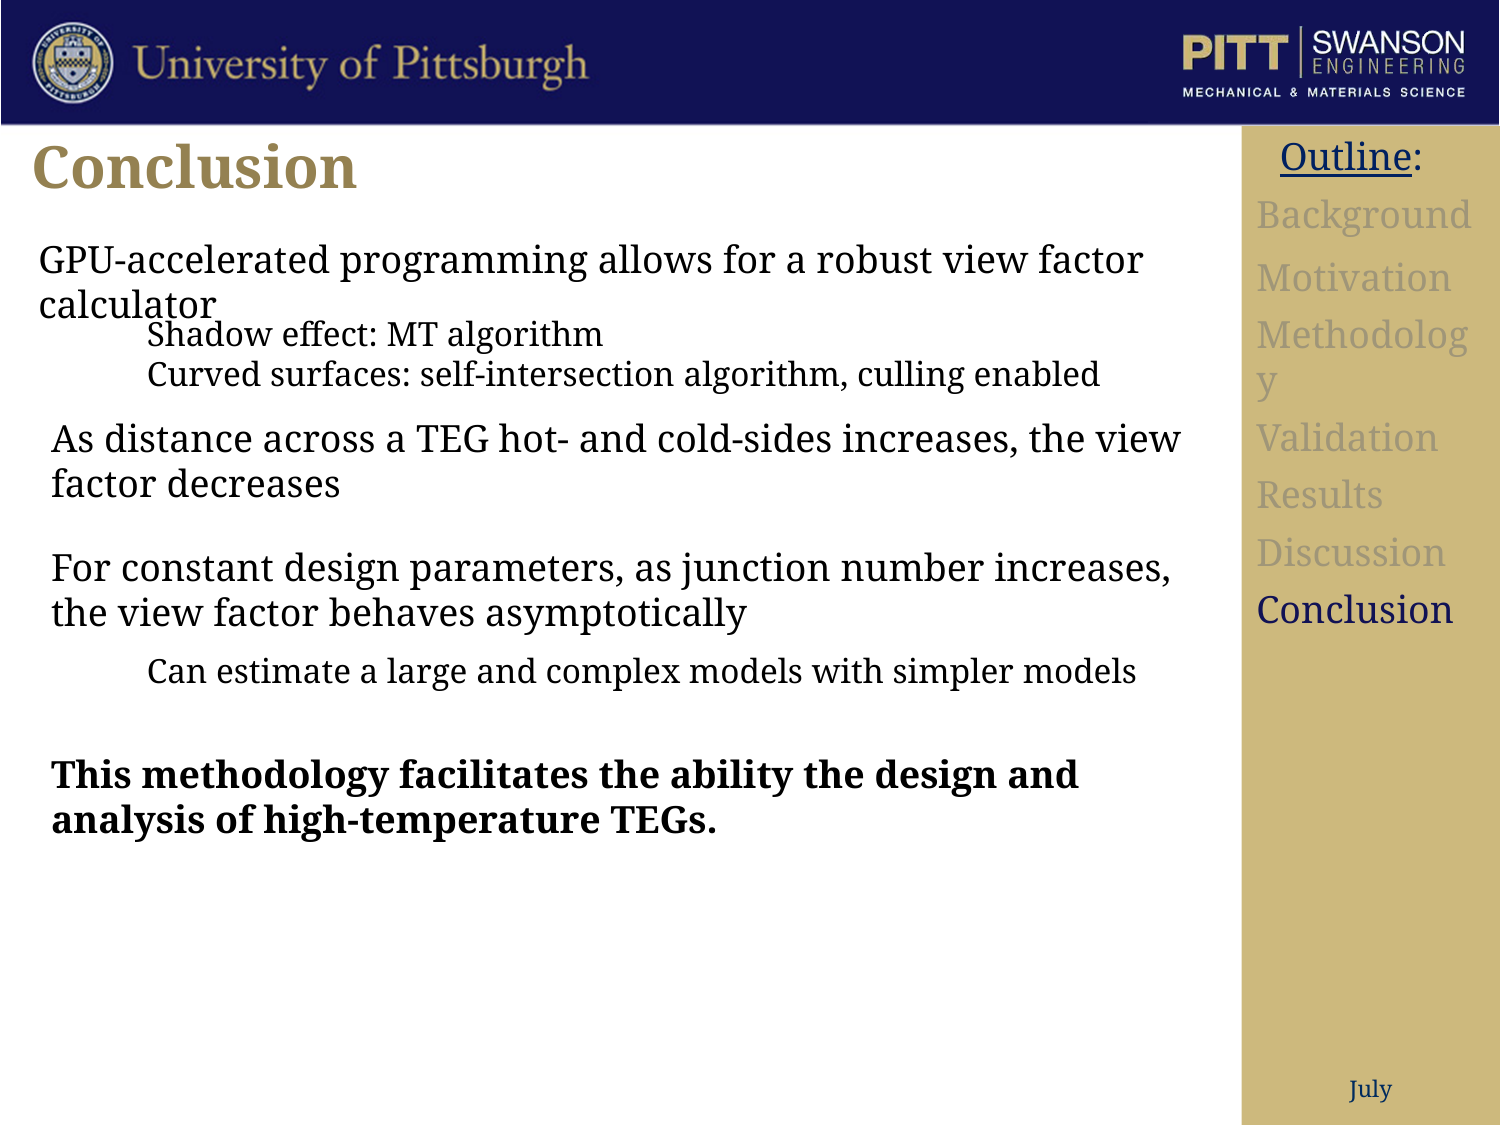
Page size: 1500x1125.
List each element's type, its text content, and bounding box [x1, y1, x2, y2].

picture [1, 0, 1499, 1125]
text_box Shadow effect: MT algorithm Curved surfaces: self-intersection algorithm, culling enabled [131, 305, 1338, 394]
text_box Can estimate a large and complex models with simpler models [131, 642, 1338, 732]
title Conclusion [16, 123, 1294, 223]
text_box This methodology facilitates the ability the design and analysis of high-temperature TEGs. [36, 743, 1242, 833]
text_box Background Motivation Methodology Validation Results Discussion Conclusion [1241, 126, 1500, 1125]
text_box For constant design parameters, as junction number increases, the view factor behaves asymptotically [36, 536, 1242, 626]
text_box As distance across a TEG hot- and cold-sides increases, the view factor decreases [36, 407, 1242, 497]
text_box Outline: [1294, 126, 1466, 186]
text_box GPU-accelerated programming allows for a robust view factor calculator [23, 228, 1255, 318]
